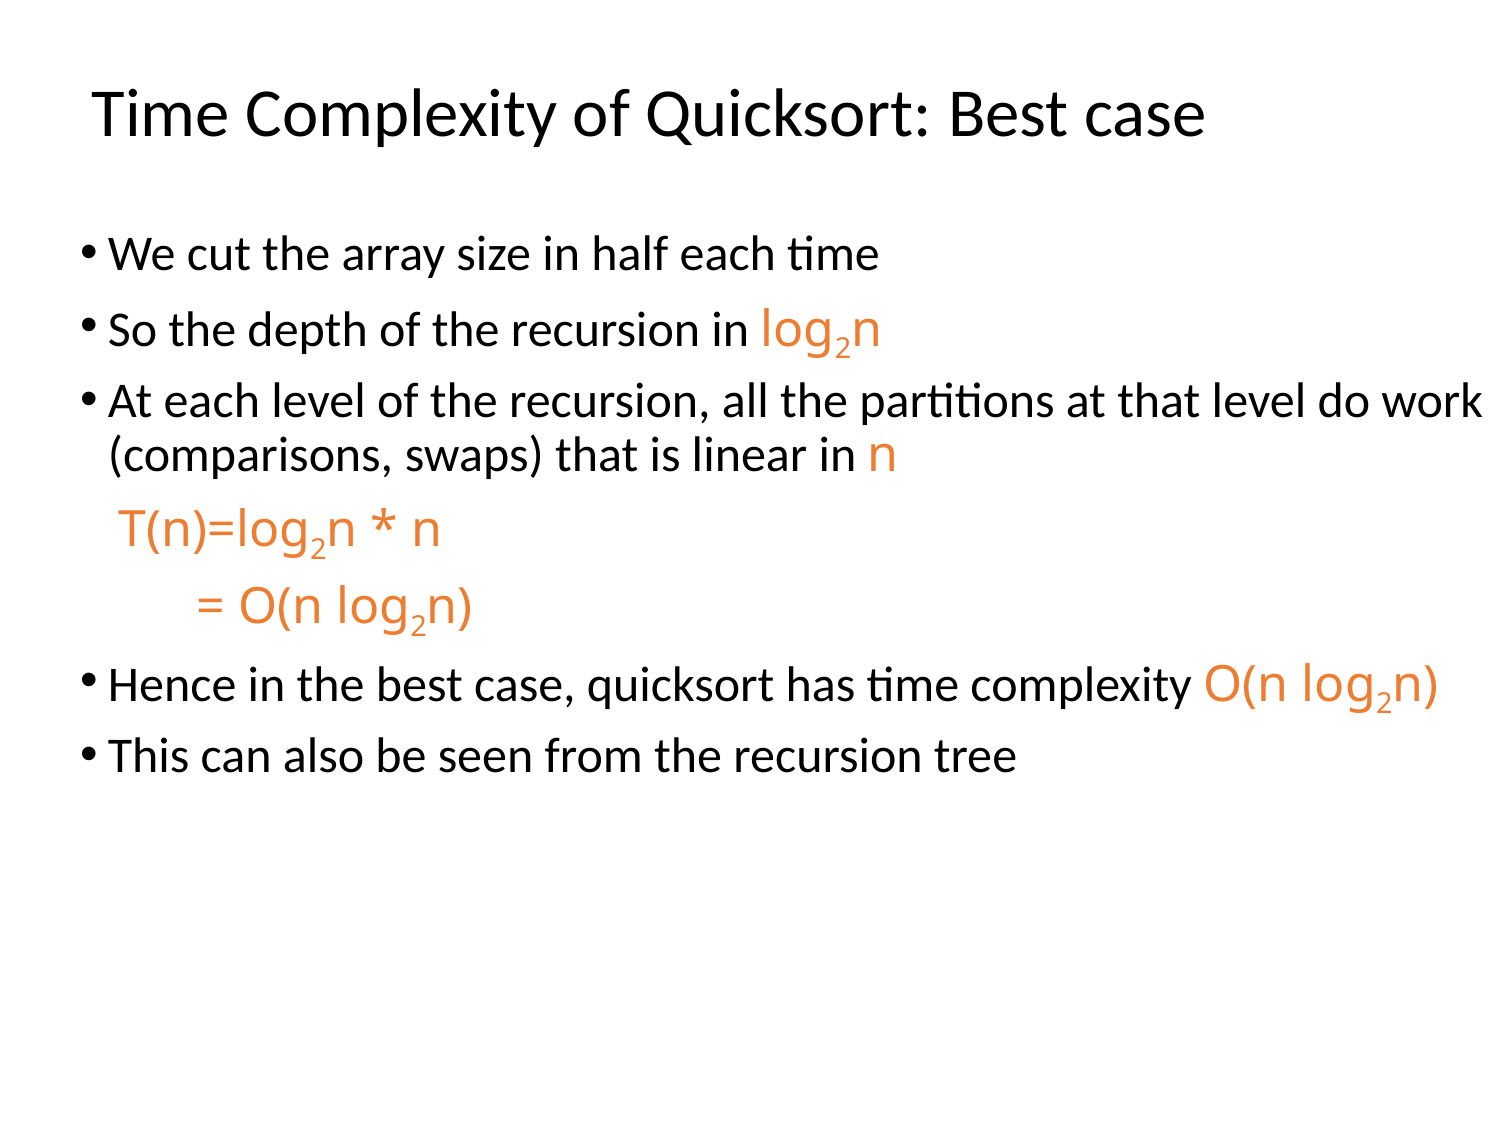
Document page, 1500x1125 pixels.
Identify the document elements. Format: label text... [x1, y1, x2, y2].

list We cut the array size in half each time So the depth of the recursion in log2n At each level of the recursion, all the partitions at that level do work (comparisons, swaps) that is linear in n T(n)=log2n * n = O(n log2n) Hence in the best case, quicksort has time complexity O(n log2n) This can also be seen from the recursion tree [64, 219, 1500, 934]
title Time Complexity of Quicksort: Best case [76, 34, 1371, 195]
